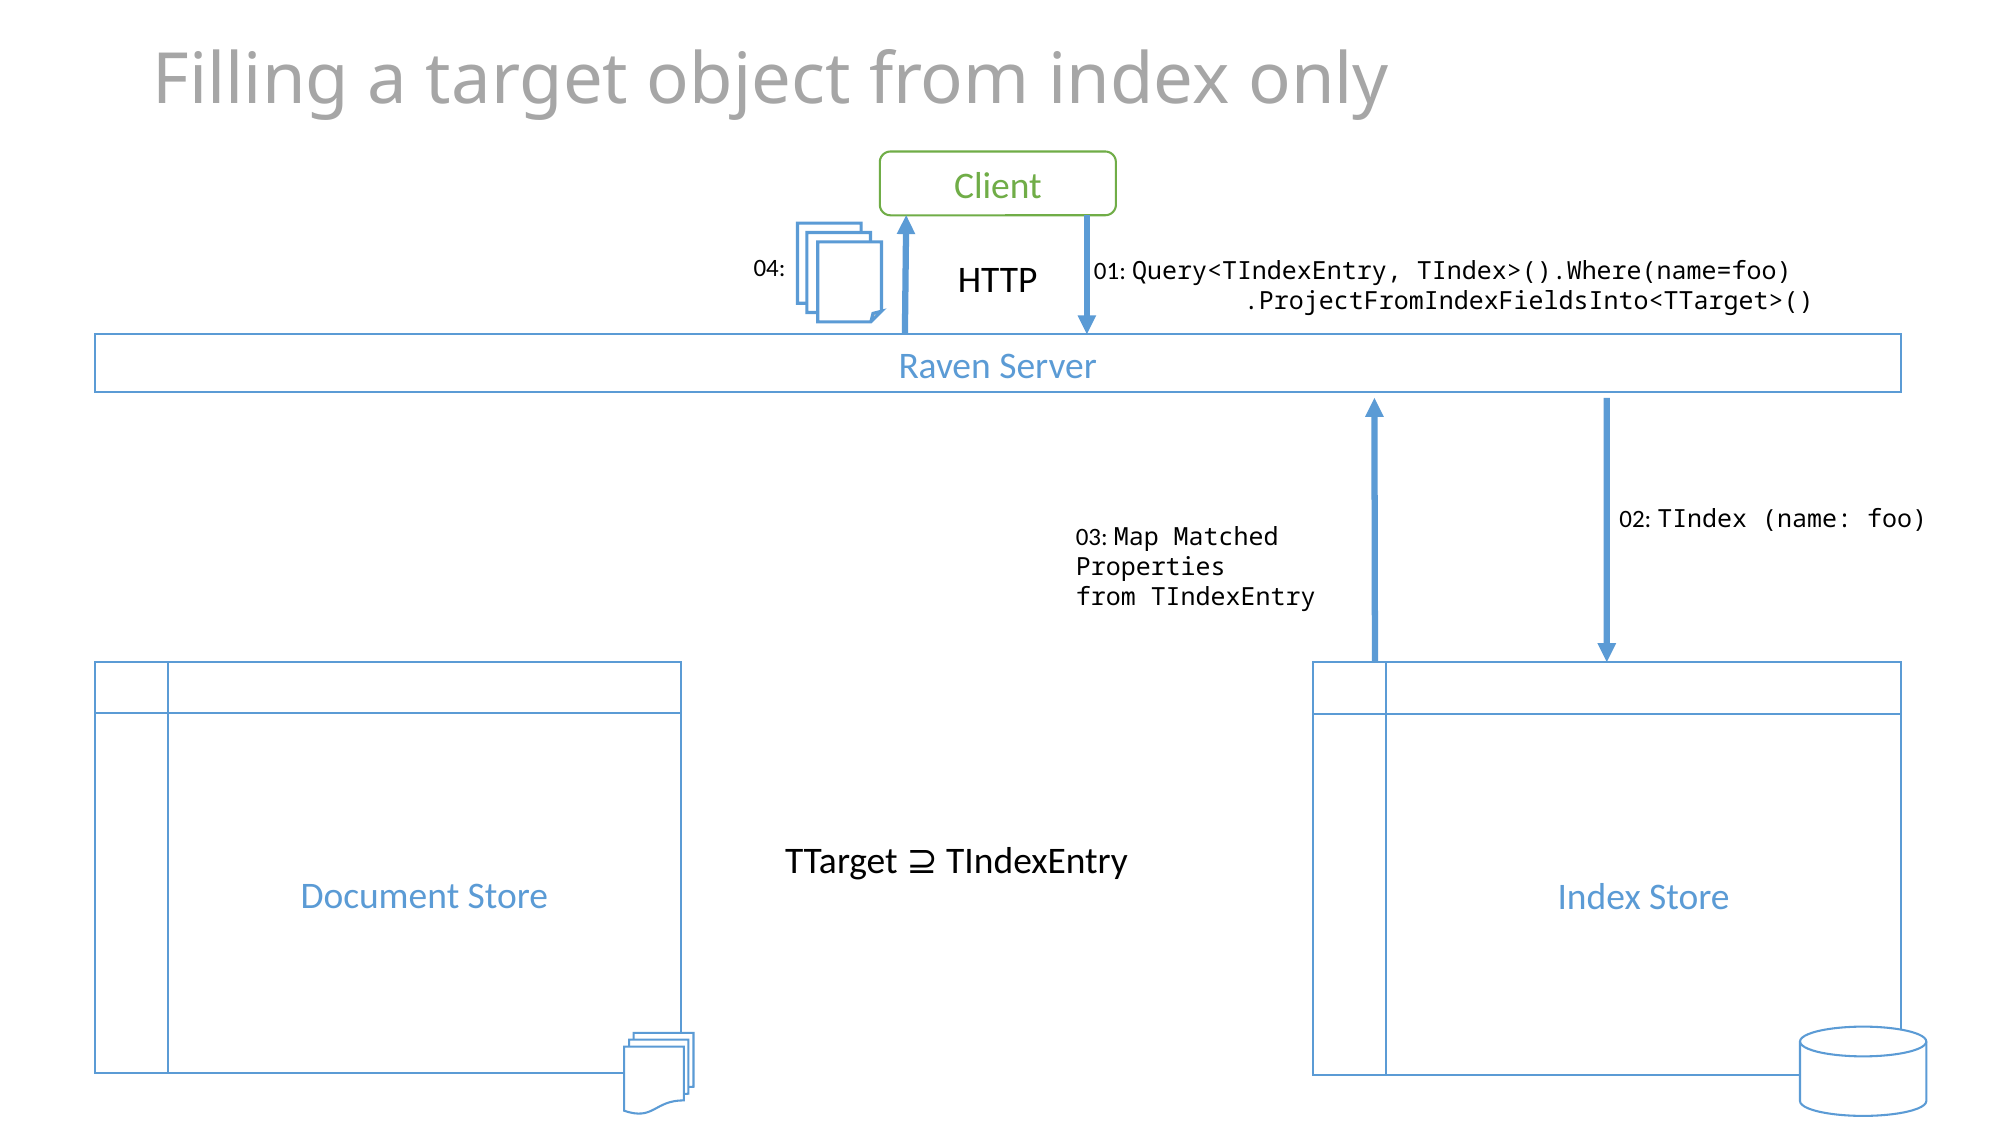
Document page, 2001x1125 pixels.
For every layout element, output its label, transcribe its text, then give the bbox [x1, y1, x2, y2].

text_box [816, 240, 885, 323]
text_box Raven Server [94, 333, 1902, 393]
text_box Client [878, 150, 1117, 217]
text_box [796, 222, 863, 305]
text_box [1312, 661, 1927, 1116]
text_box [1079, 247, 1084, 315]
text_box TTarget ⊇ TIndexEntry [770, 829, 1143, 889]
text_box 02: TIndex (name: foo) [1607, 494, 1942, 540]
text_box 01: Query<TIndexEntry, TIndex>().Where(name=foo) .ProjectFromIndexFieldsInto<TTarget>() [1090, 247, 1829, 322]
text_box HTTP [943, 247, 1053, 308]
text_box 04: [738, 244, 796, 290]
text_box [95, 661, 694, 1114]
text_box Filling a target object from index only [137, 34, 1863, 127]
text_box [805, 231, 872, 314]
text_box 03: Map Matched Properties from TIndexEntry [1061, 513, 1331, 618]
